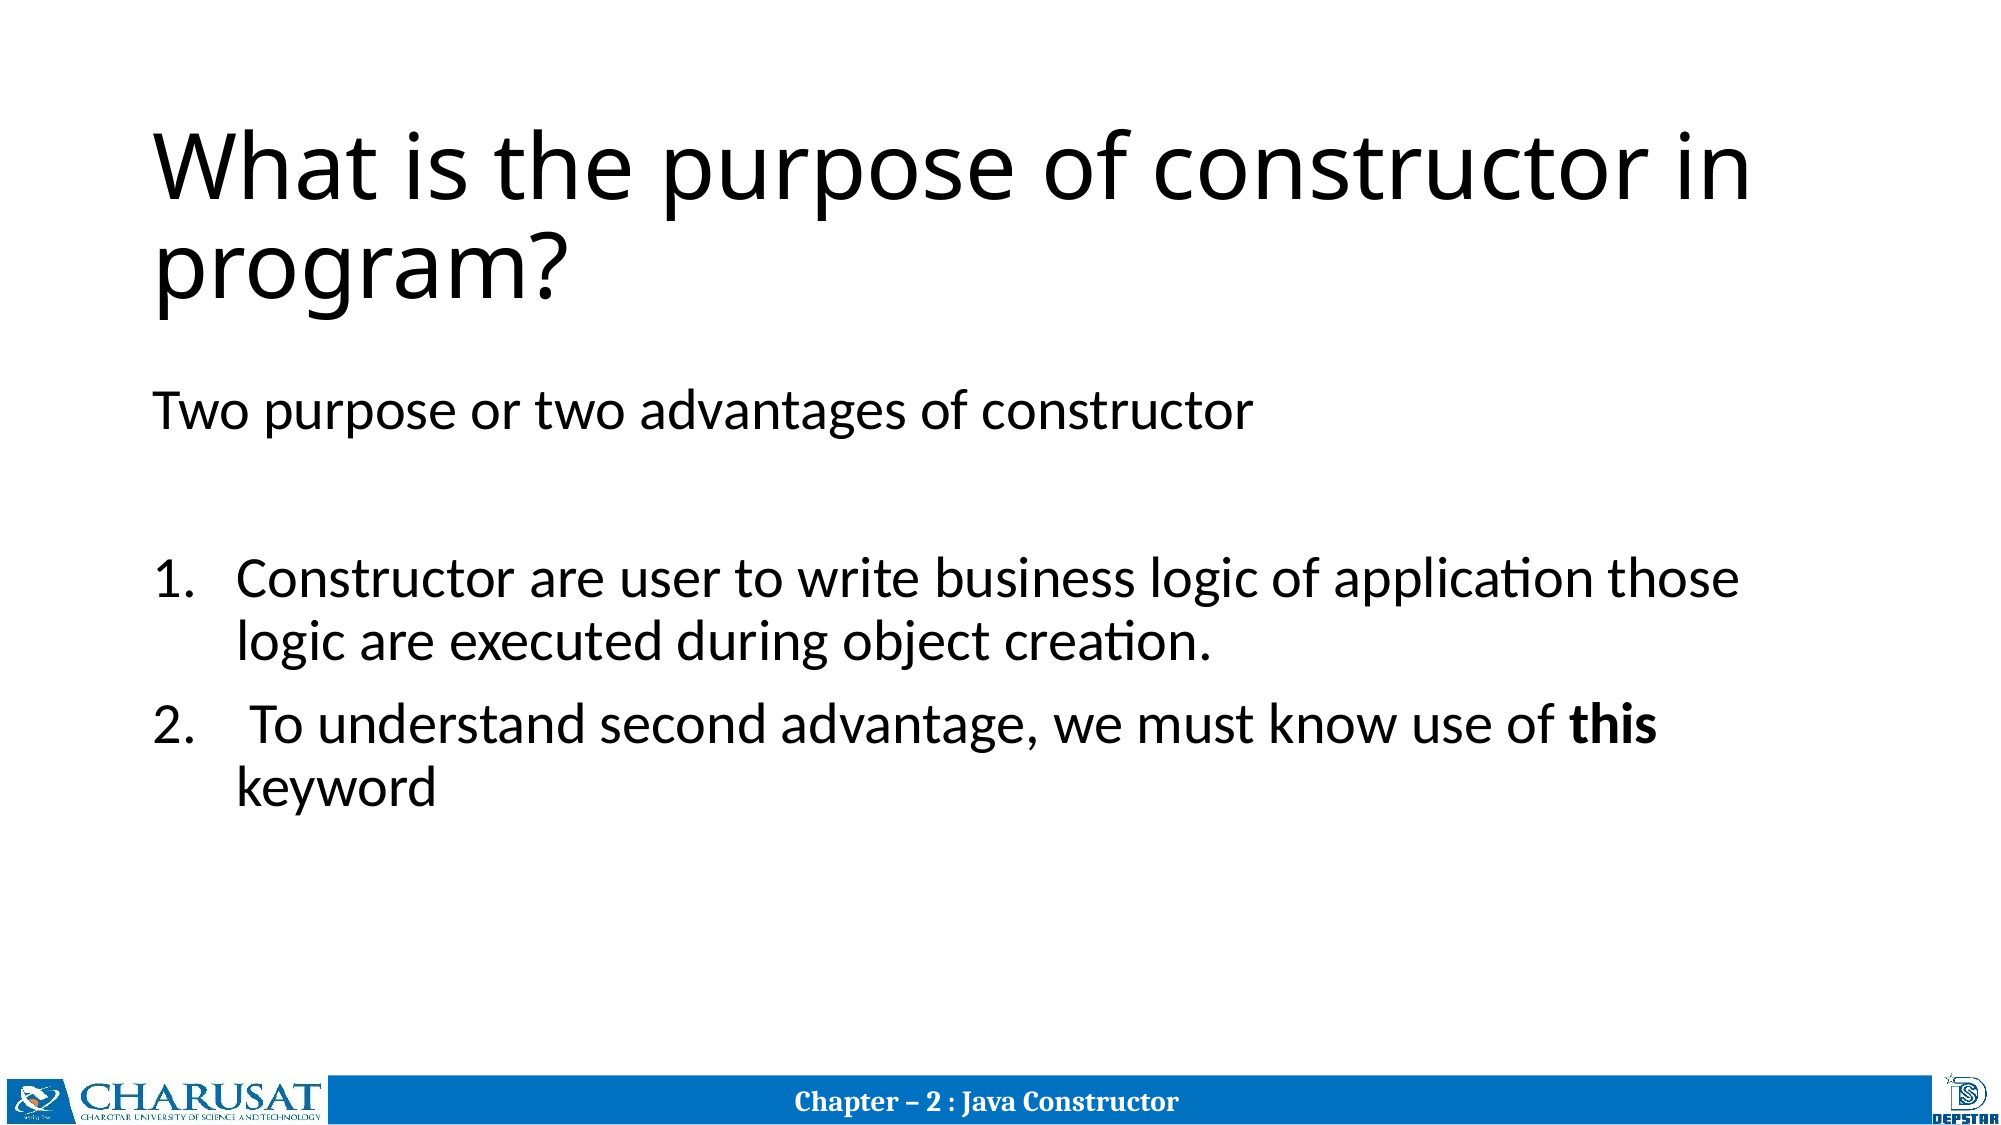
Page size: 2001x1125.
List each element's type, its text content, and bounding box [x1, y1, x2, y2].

picture [0, 1075, 328, 1125]
picture [1932, 1073, 1999, 1124]
list Two purpose or two advantages of constructor Constructor are user to write business logic of application those logic are executed during object creation. To understand second advantage, we must know use of this keyword [137, 371, 1863, 1014]
title What is the purpose of constructor in program? [137, 110, 1863, 328]
